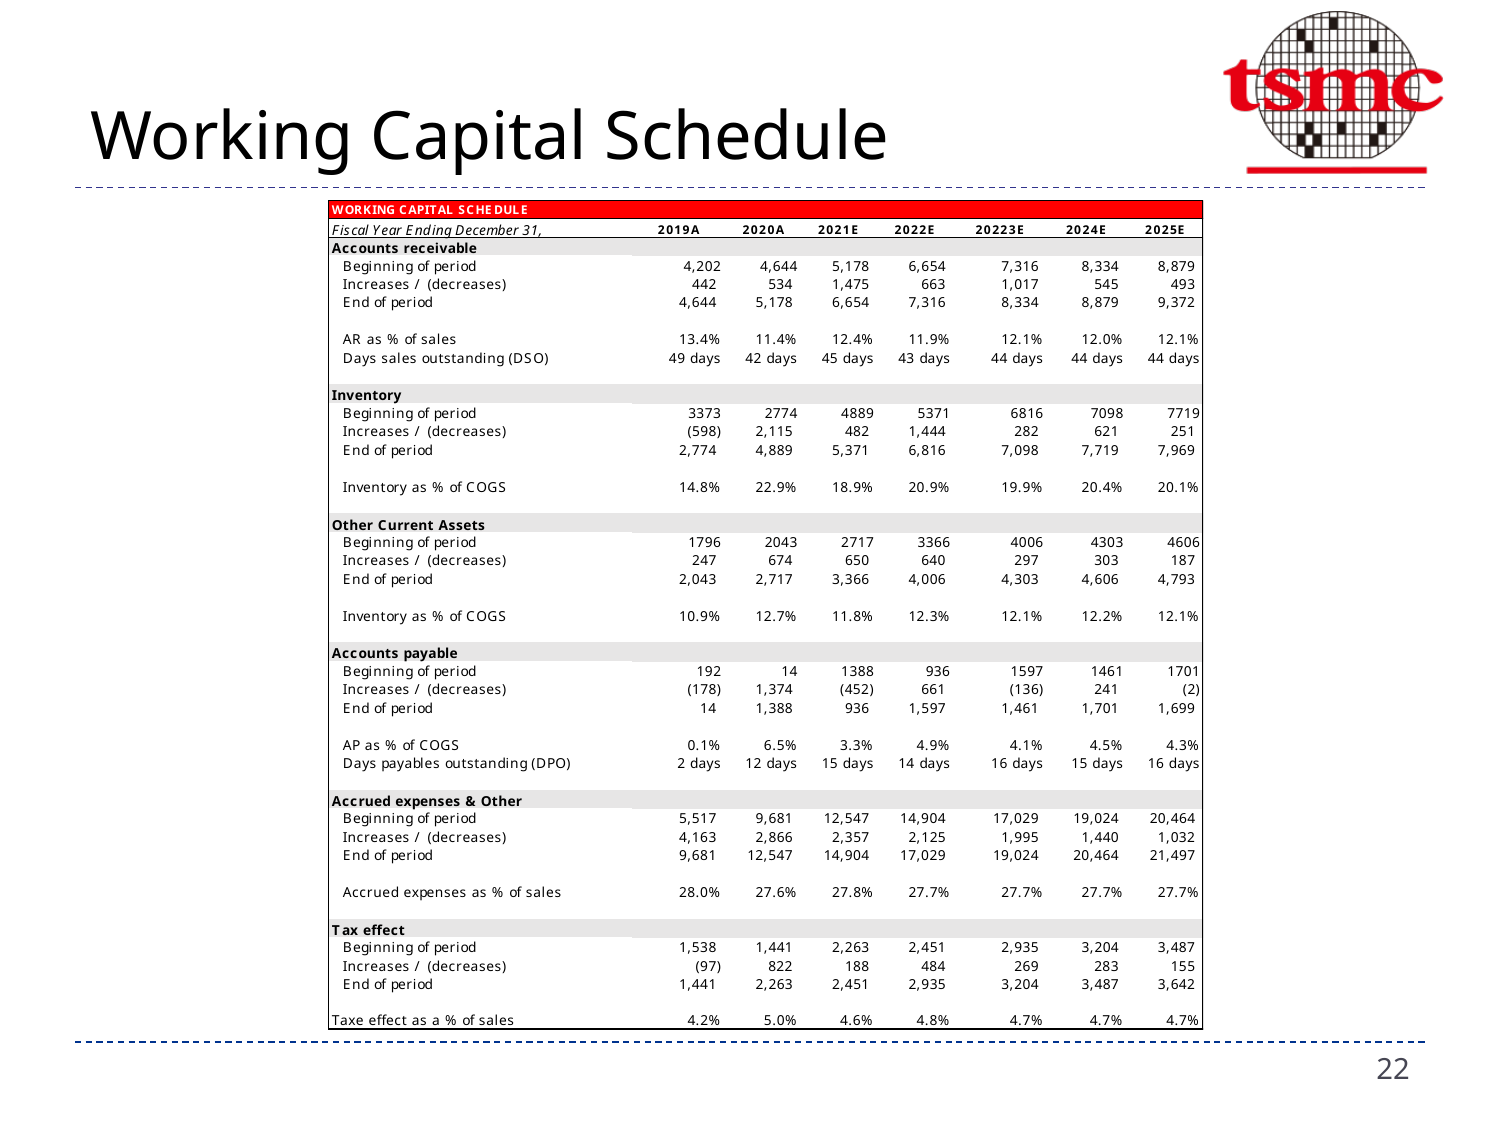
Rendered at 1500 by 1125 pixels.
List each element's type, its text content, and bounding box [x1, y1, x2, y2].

slide_number 22 [1100, 1042, 1425, 1103]
picture [327, 199, 1205, 1031]
title Working Capital Schedule [75, 24, 1425, 188]
picture [1222, 10, 1445, 175]
